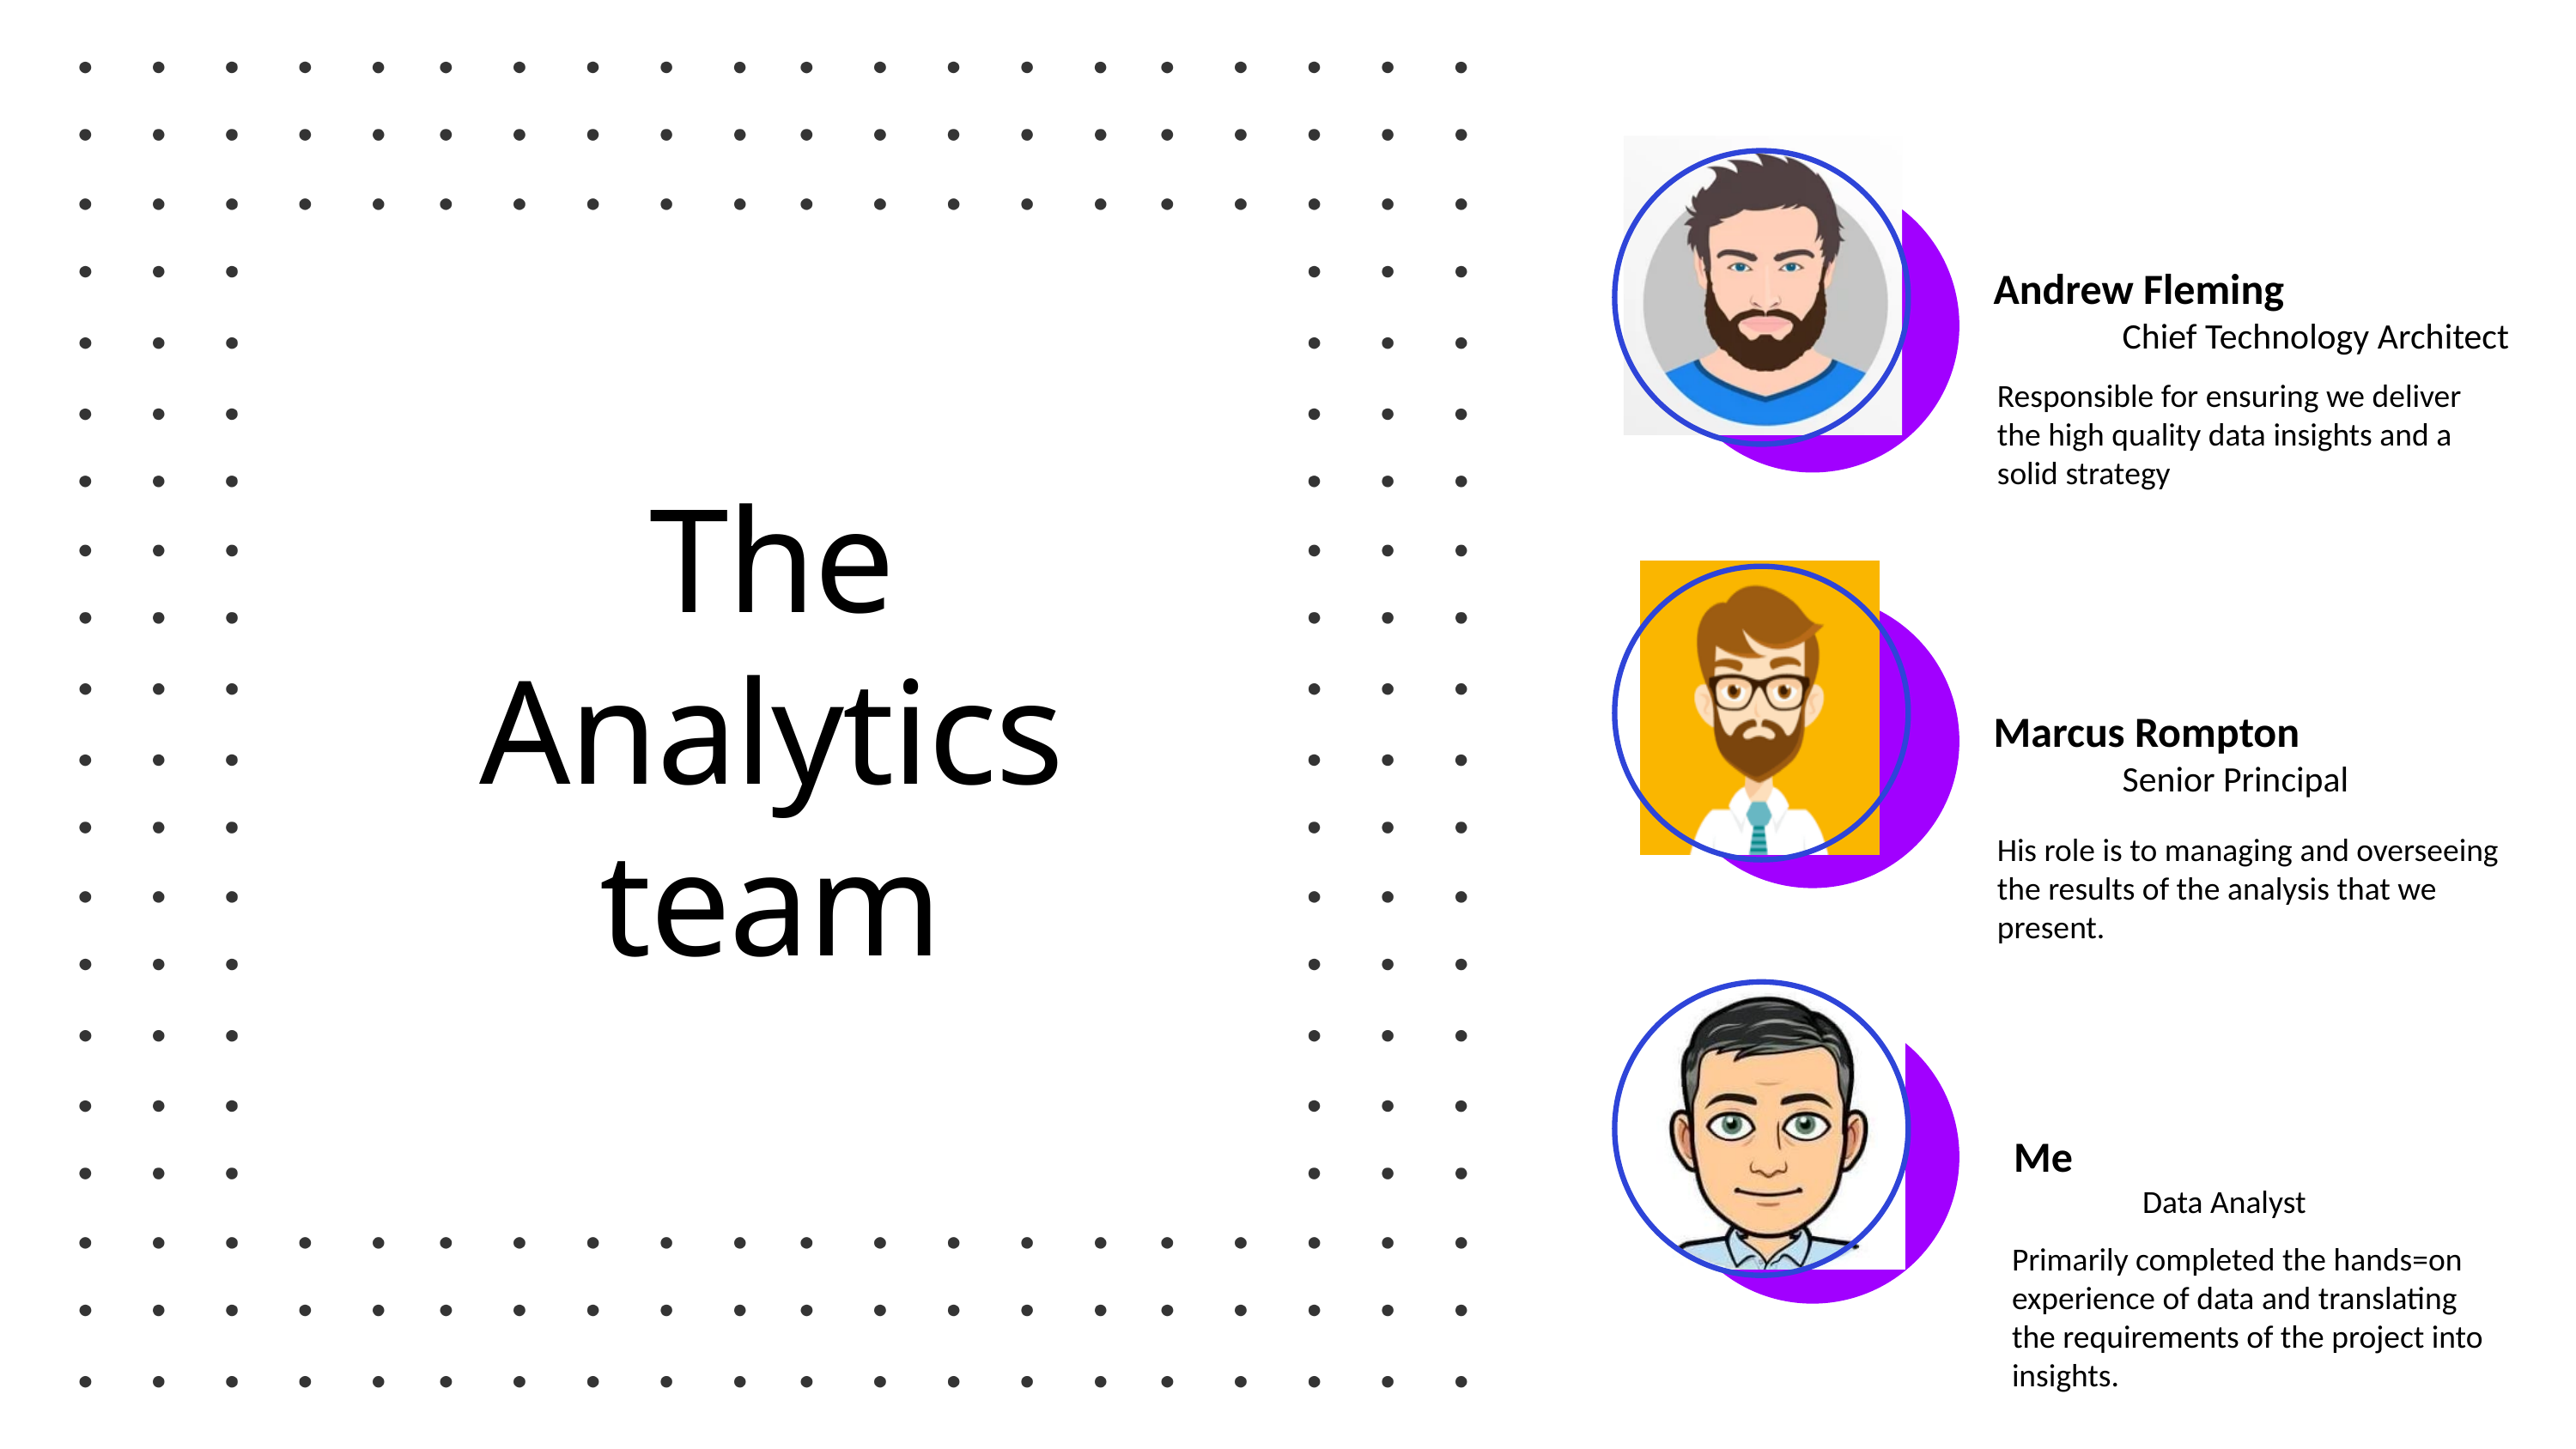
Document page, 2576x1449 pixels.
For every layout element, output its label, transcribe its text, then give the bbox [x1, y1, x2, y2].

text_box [1665, 179, 1960, 473]
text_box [1665, 594, 1960, 888]
text_box Responsible for ensuring we deliver the high quality data insights and a solid strategy [1984, 406, 2489, 498]
text_box [1708, 979, 1815, 989]
picture [1625, 991, 1905, 1270]
picture [1640, 561, 1880, 855]
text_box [70, 57, 1472, 1392]
text_box Marcus Rompton Senior Principal [1980, 698, 2486, 805]
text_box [1665, 1009, 1960, 1304]
text_box [1612, 253, 1619, 342]
text_box Primarily completed the hands=on experience of data and translating the requirements of the project into insights. [1999, 1232, 2504, 1400]
text_box Me Data Analyst [2001, 1123, 2506, 1227]
text_box His role is to managing and overseeing the results of the analysis that we present. [1984, 822, 2523, 952]
text_box [1612, 632, 1636, 794]
text_box Andrew Fleming Chief Technology Architect [1980, 255, 2523, 406]
picture [1623, 135, 1903, 435]
text_box [1612, 1076, 1621, 1181]
